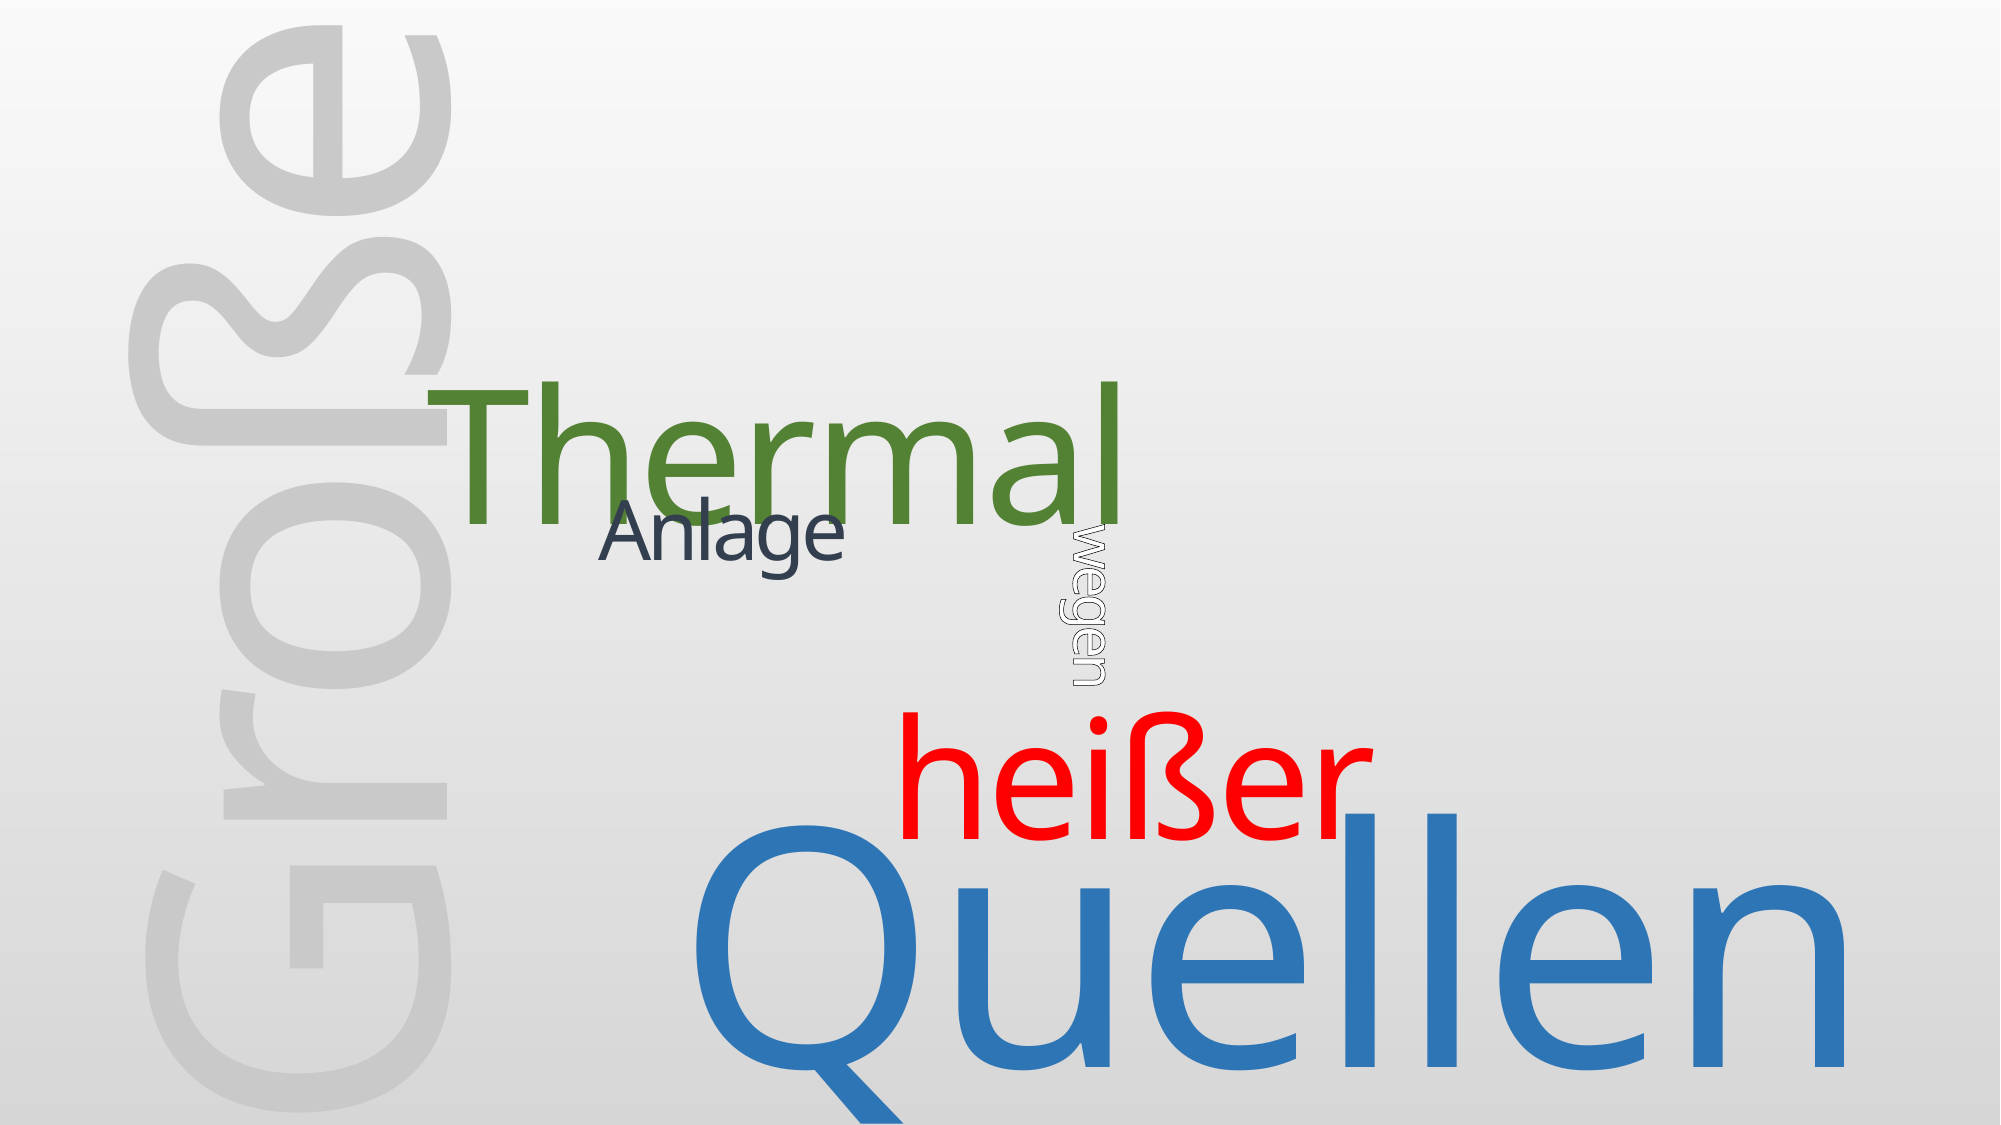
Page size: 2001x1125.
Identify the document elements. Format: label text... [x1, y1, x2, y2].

text_box Thermal [411, 355, 1239, 613]
text_box Große [79, 0, 549, 1125]
text_box Anlage [583, 480, 924, 592]
text_box heißer [874, 688, 1419, 883]
text_box Quellen [660, 771, 1986, 1125]
text_box wegen [1042, 508, 1132, 688]
